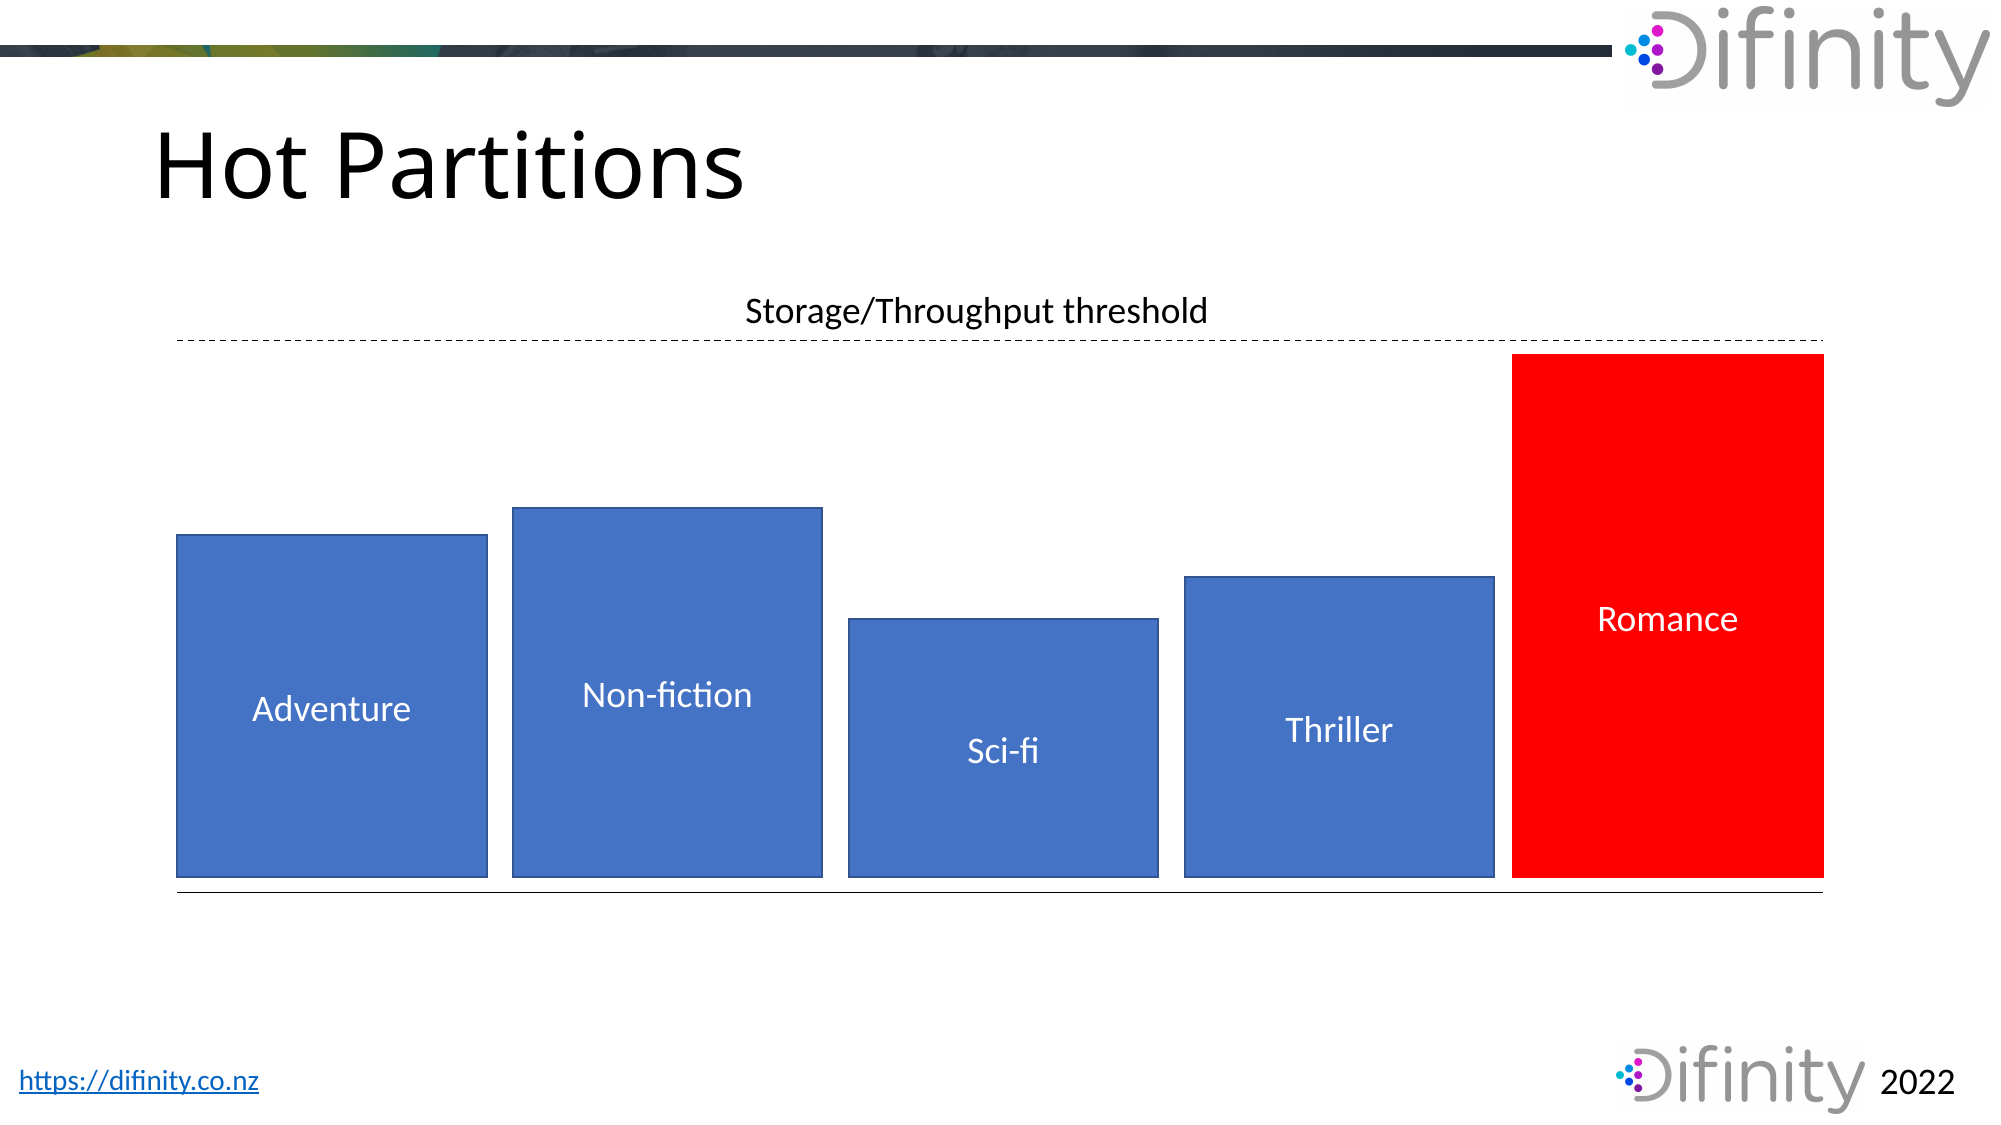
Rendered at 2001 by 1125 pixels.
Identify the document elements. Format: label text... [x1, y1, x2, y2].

text_box Non-fiction [512, 507, 823, 878]
title Hot Partitions [137, 59, 1863, 278]
text_box Thriller [1184, 576, 1495, 878]
picture [0, 45, 1612, 57]
picture [1625, 6, 1990, 107]
text_box Storage/Throughput threshold [730, 279, 1270, 339]
picture [1616, 1045, 1865, 1114]
text_box Sci-fi [848, 618, 1159, 878]
text_box Adventure [176, 534, 488, 878]
text_box Romance [1512, 354, 1824, 878]
